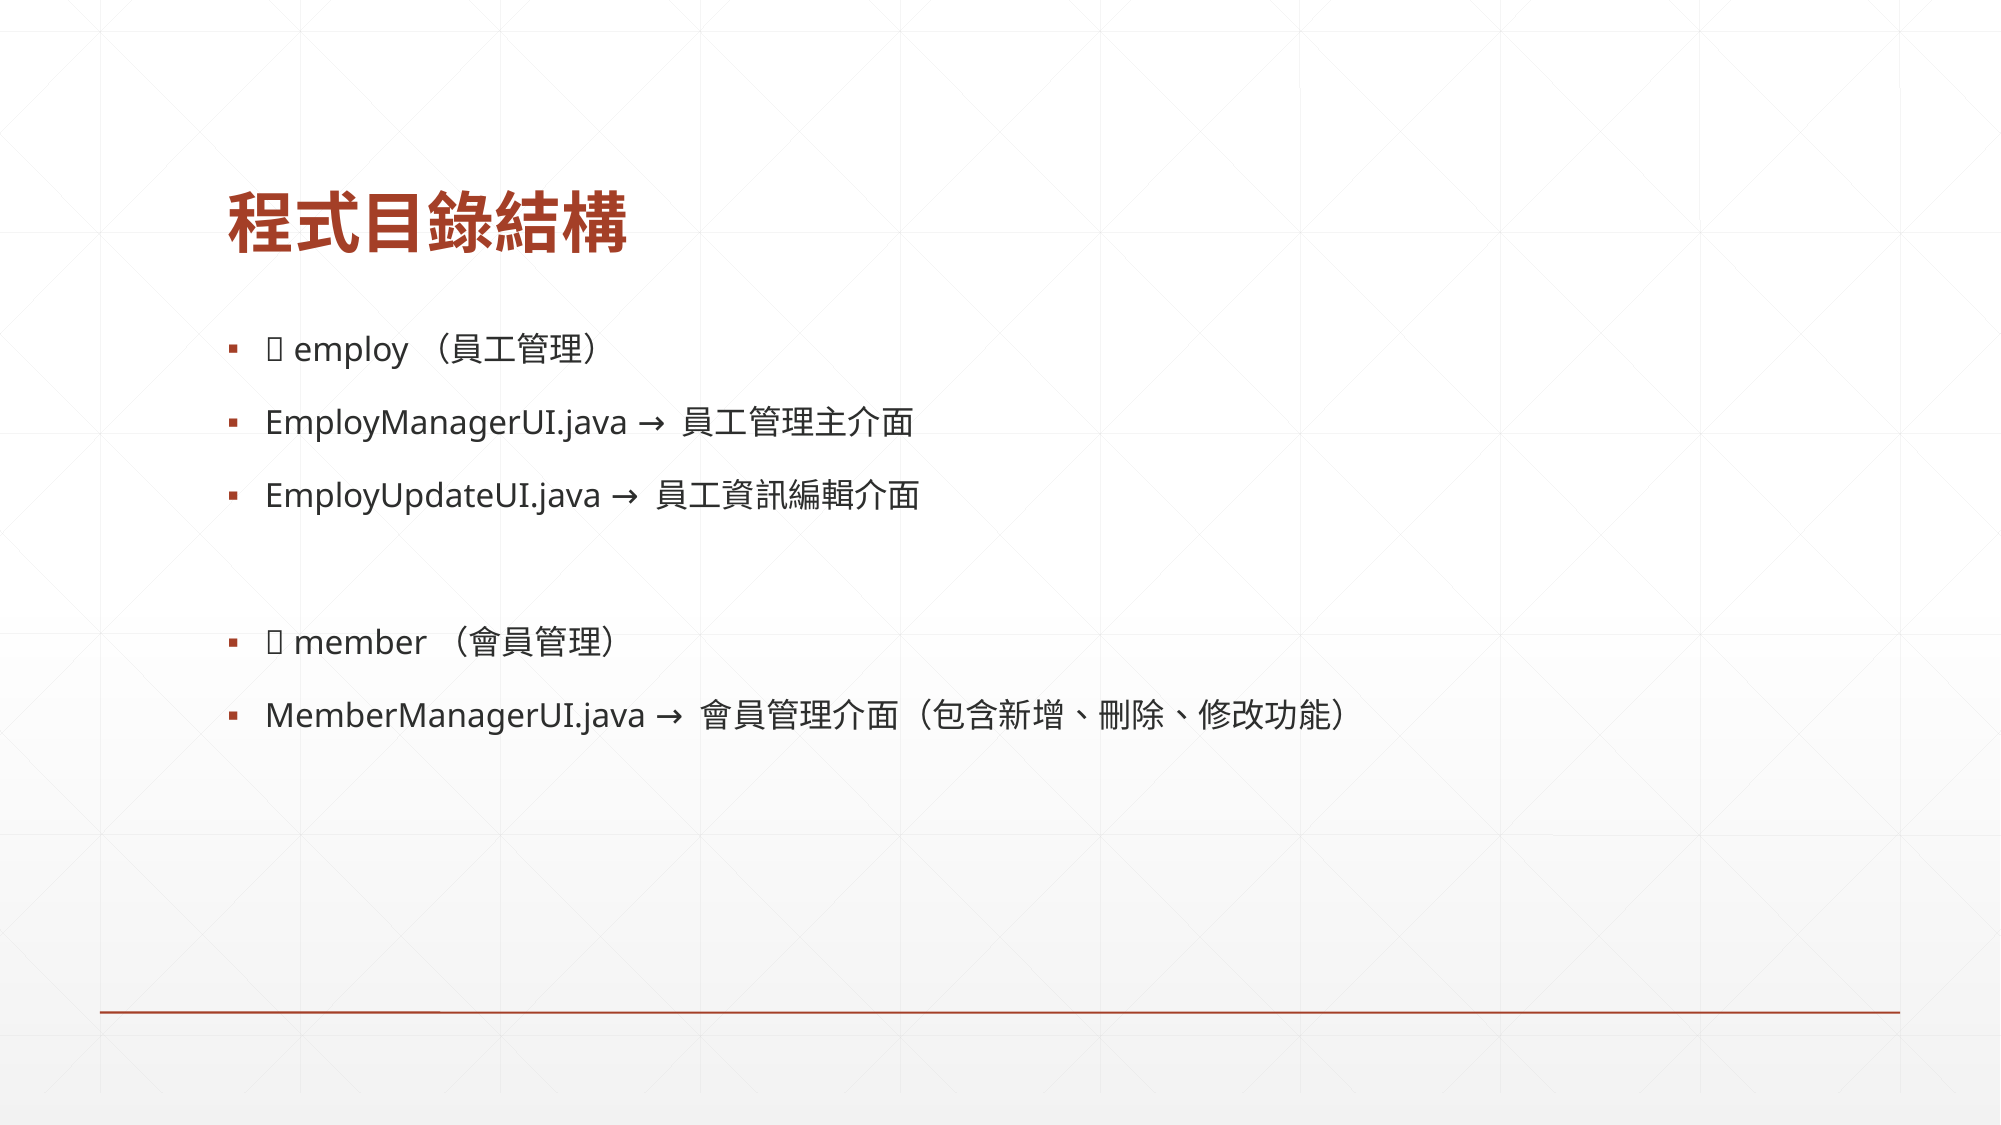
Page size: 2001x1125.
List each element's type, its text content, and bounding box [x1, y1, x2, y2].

list 📁 employ（員工管理） EmployManagerUI.java → 員工管理主介面 EmployUpdateUI.java → 員工資訊編輯介面 📁 member（會員管理） MemberManagerUI.java → 會員管理介面（包含新增、刪除、修改功能） [212, 324, 1788, 950]
title 程式目錄結構 [212, 82, 1788, 270]
